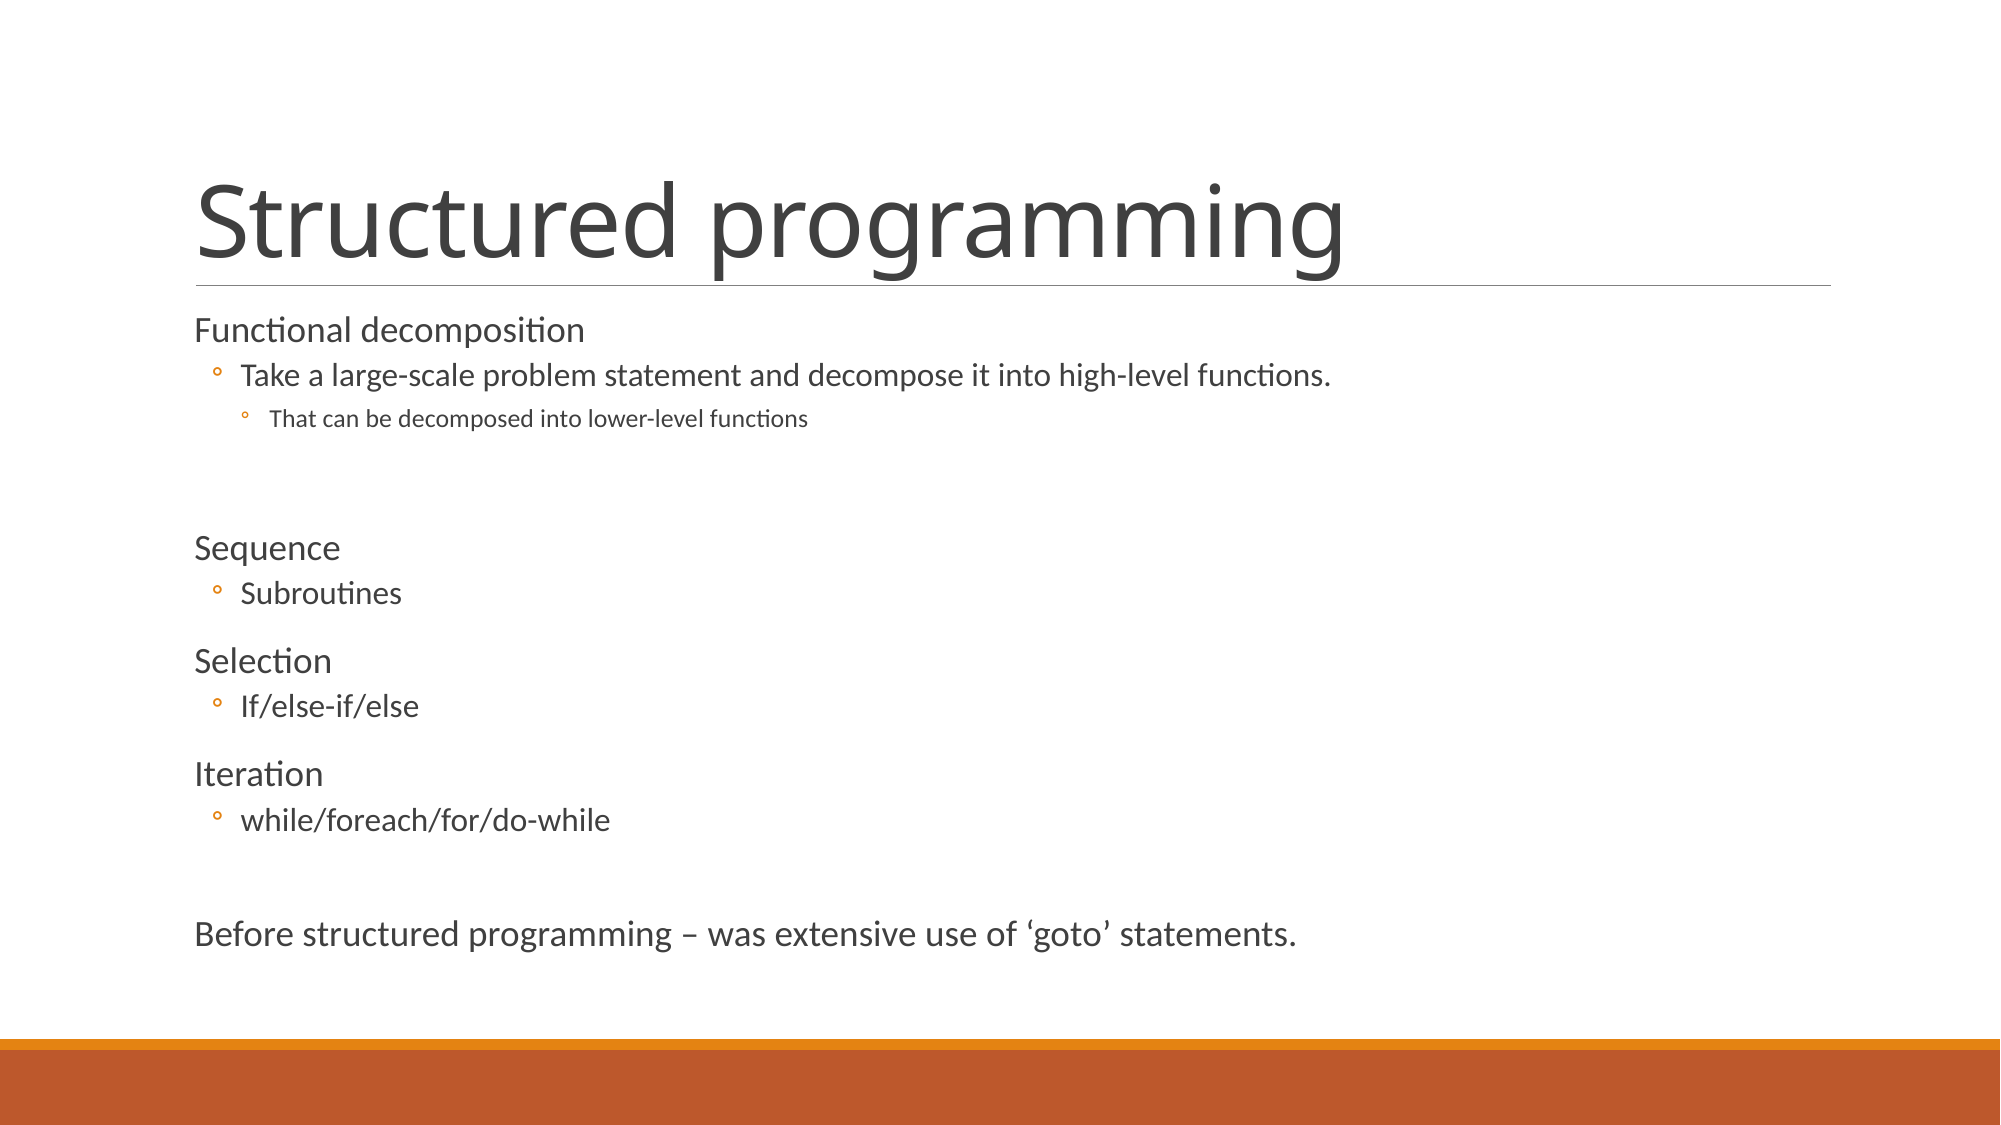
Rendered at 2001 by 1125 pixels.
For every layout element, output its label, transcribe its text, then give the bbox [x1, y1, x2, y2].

title Structured programming [180, 47, 1830, 285]
list Functional decomposition Take a large-scale problem statement and decompose it into high-level functions. That can be decomposed into lower-level functions Sequence Subroutines Selection If/else-if/else Iteration while/foreach/for/do-while Before structured programming – was extensive use of ‘goto’ statements. [180, 302, 1830, 963]
